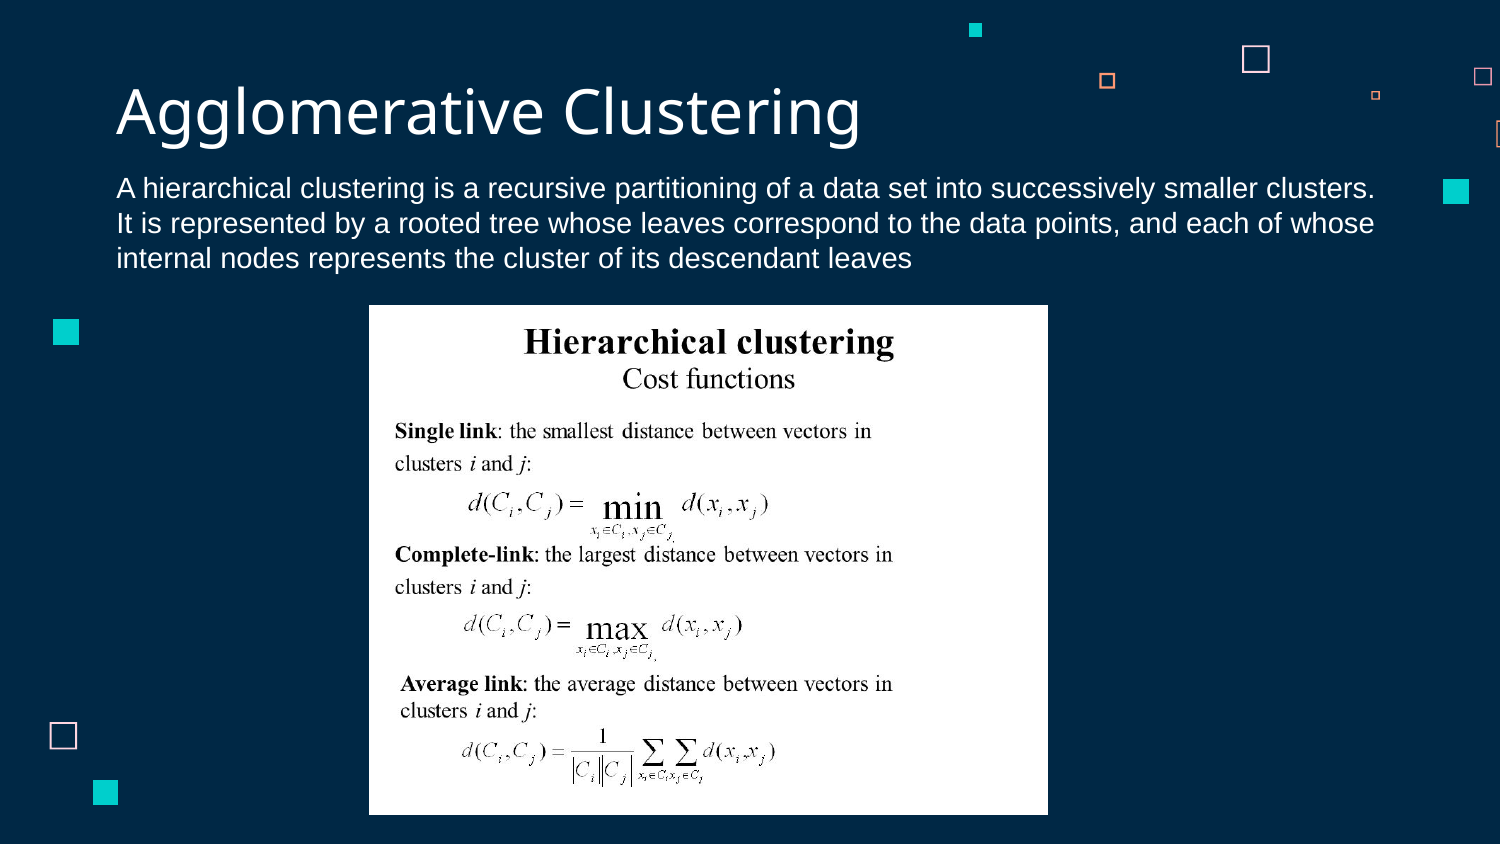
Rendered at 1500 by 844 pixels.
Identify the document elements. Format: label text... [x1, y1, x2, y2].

text_box [53, 319, 79, 346]
title Agglomerative Clustering [101, 67, 1070, 162]
picture [368, 305, 1048, 815]
text_box A hierarchical clustering is a recursive partitioning of a data set into successively smaller clusters. It is represented by a rooted tree whose leaves correspond to the data points, and each of whose internal nodes represents the cluster of its descendant leaves [101, 162, 1399, 282]
